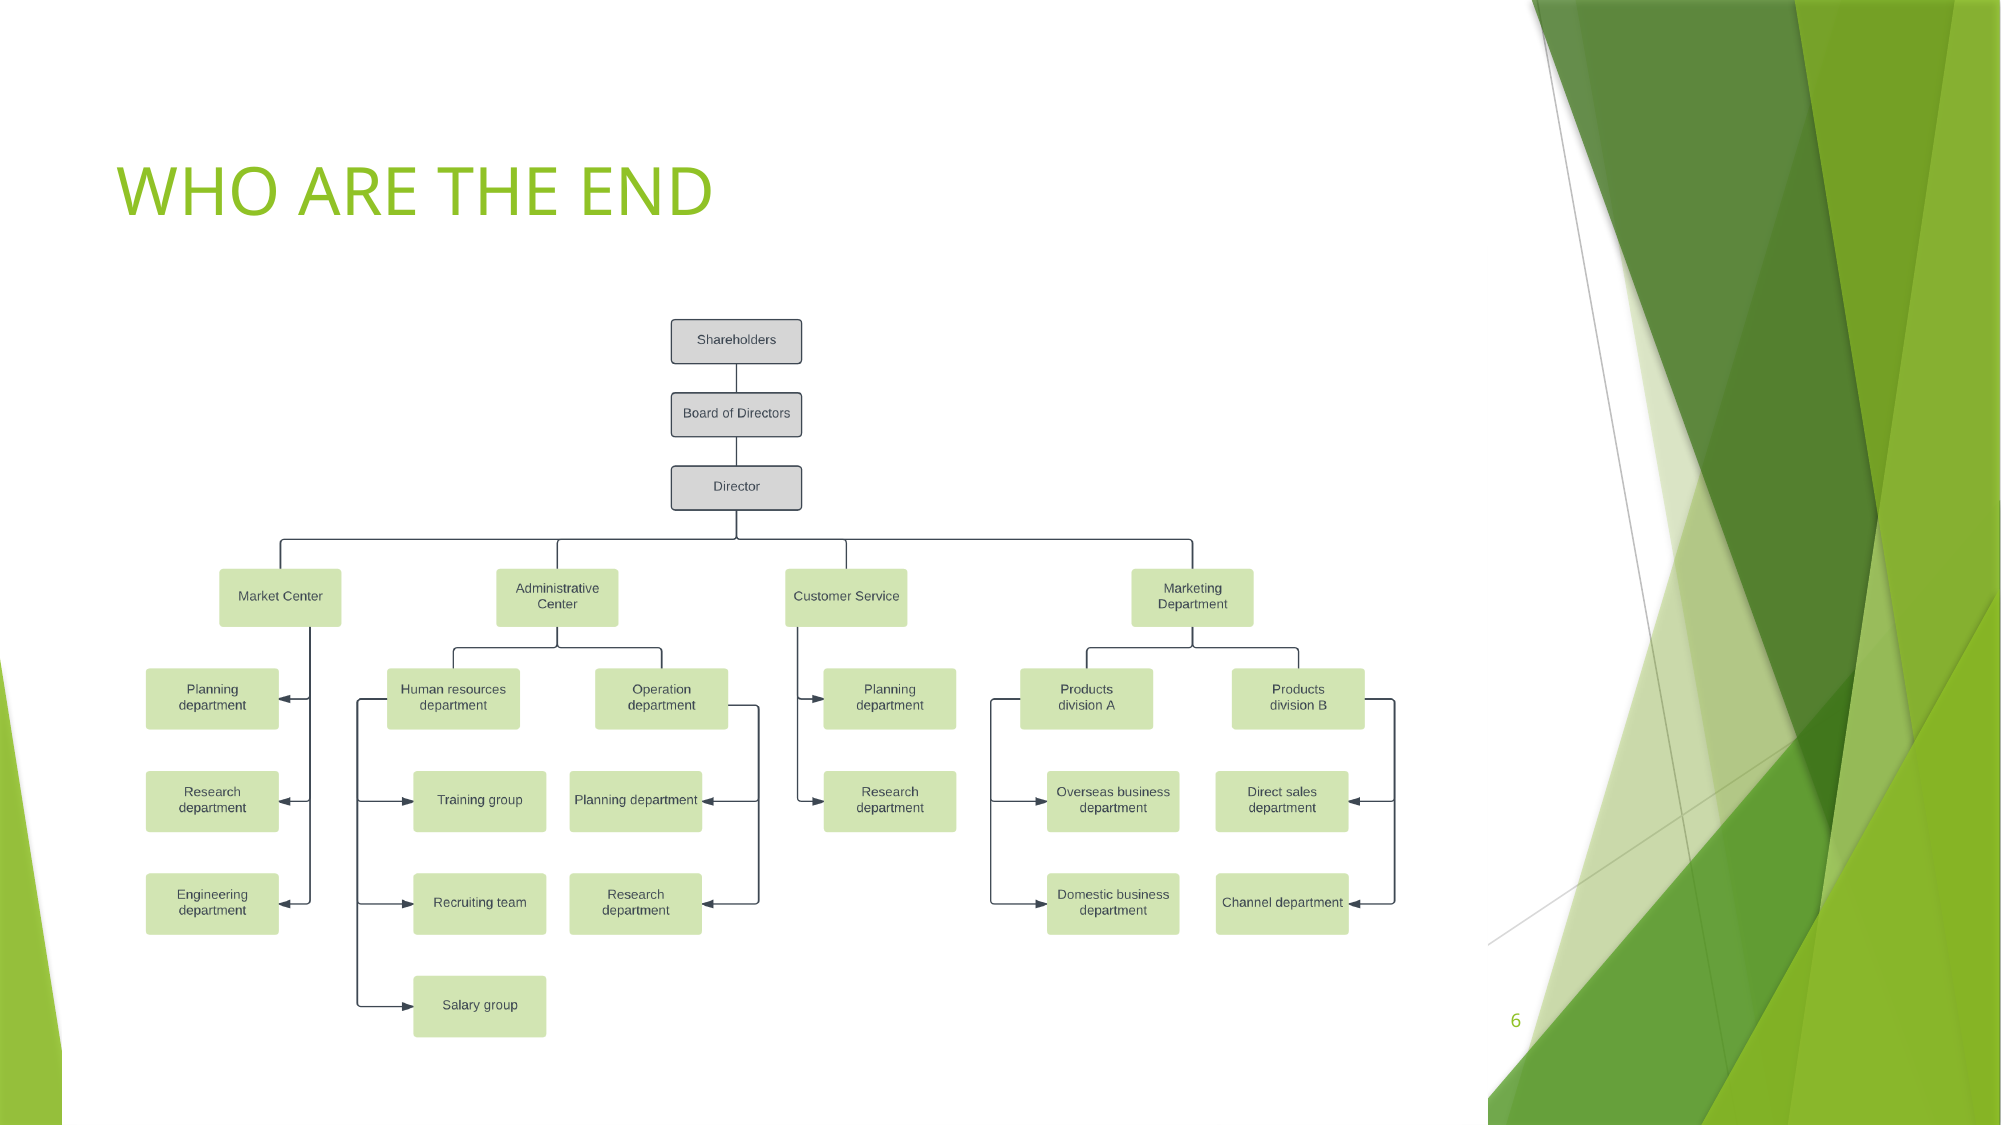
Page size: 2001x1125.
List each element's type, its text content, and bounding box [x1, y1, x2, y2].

picture [61, 246, 1488, 1125]
title WHO ARE THE END USERS? [114, 146, 938, 245]
slide_number 6 [1491, 694, 1522, 1125]
